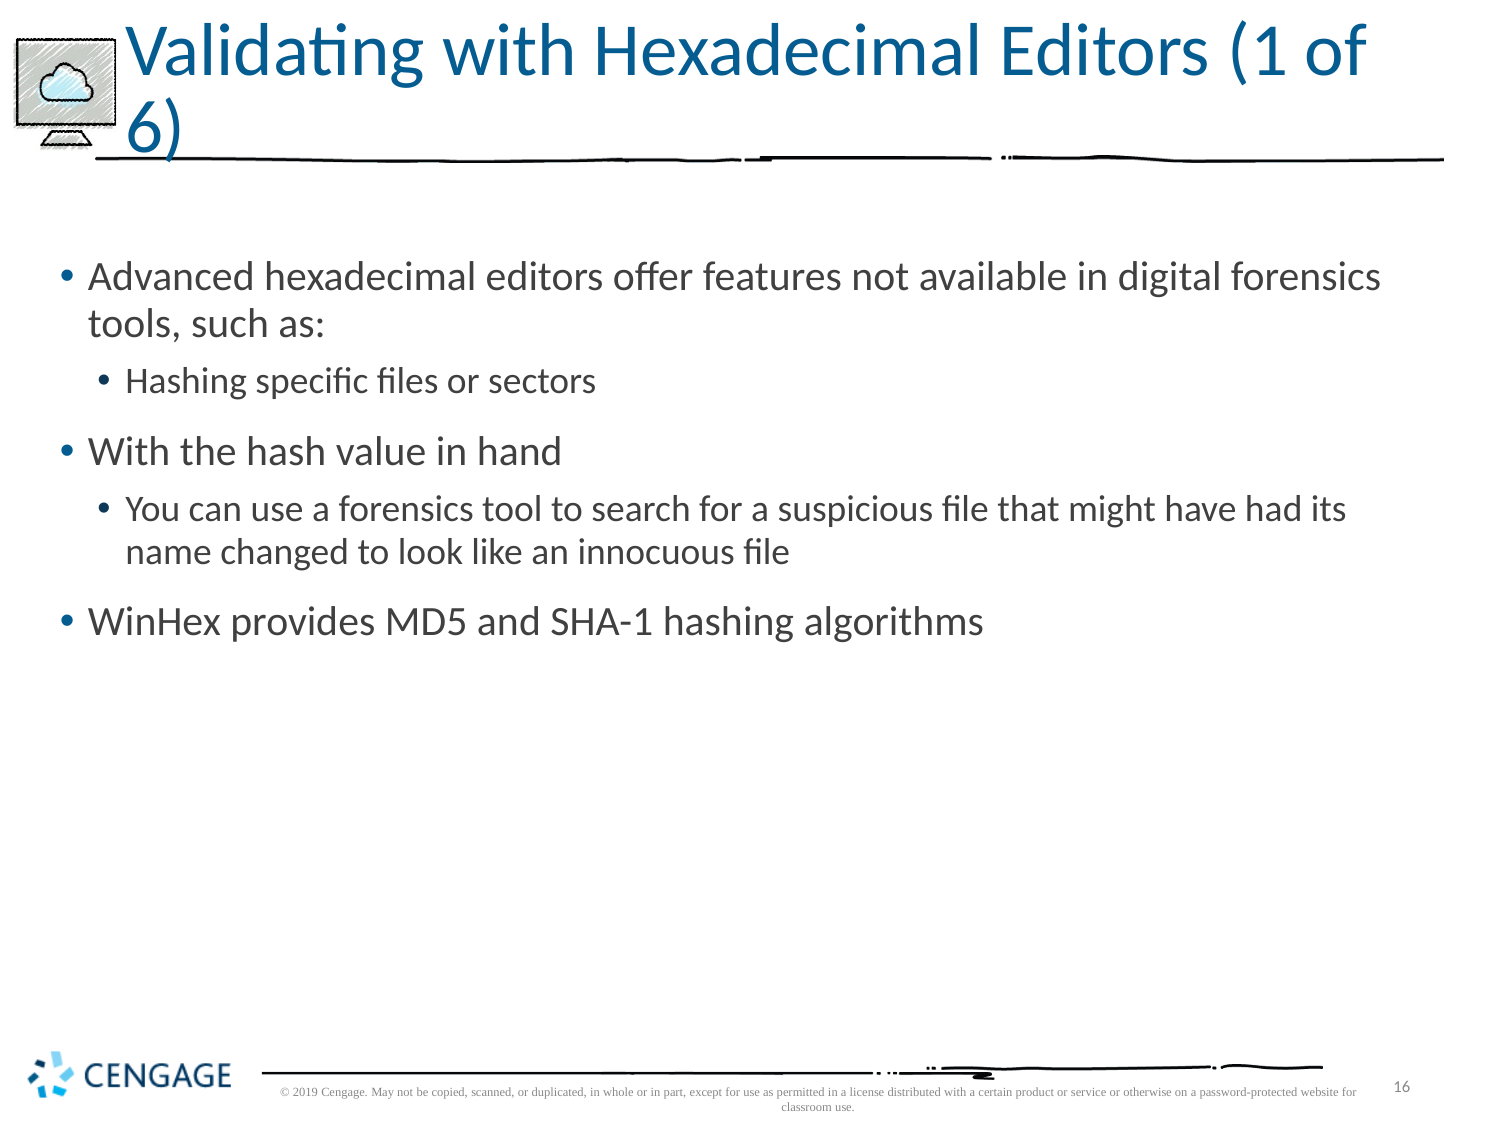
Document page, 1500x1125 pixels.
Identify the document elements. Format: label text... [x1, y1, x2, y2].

title Validating with Hexadecimal Editors (1 of 6) [125, 0, 1442, 185]
picture [95, 155, 125, 163]
picture [7, 1037, 244, 1111]
picture [12, 36, 117, 151]
picture [261, 1064, 1323, 1079]
footer © 2019 Cengage. May not be copied, scanned, or duplicated, in whole or in part, except for use as permitted in a license distributed with a certain product or service or otherwise on a password-protected website for classroom use. [261, 1079, 1375, 1120]
list Advanced hexadecimal editors offer features not available in digital forensics tools, such as: Hashing specific files or sectors With the hash value in hand You can use a forensics tool to search for a suspicious file that might have had its name changed to look like an innocuous file WinHex provides MD5 and SHA-1 hashing algorithms [59, 252, 1441, 891]
